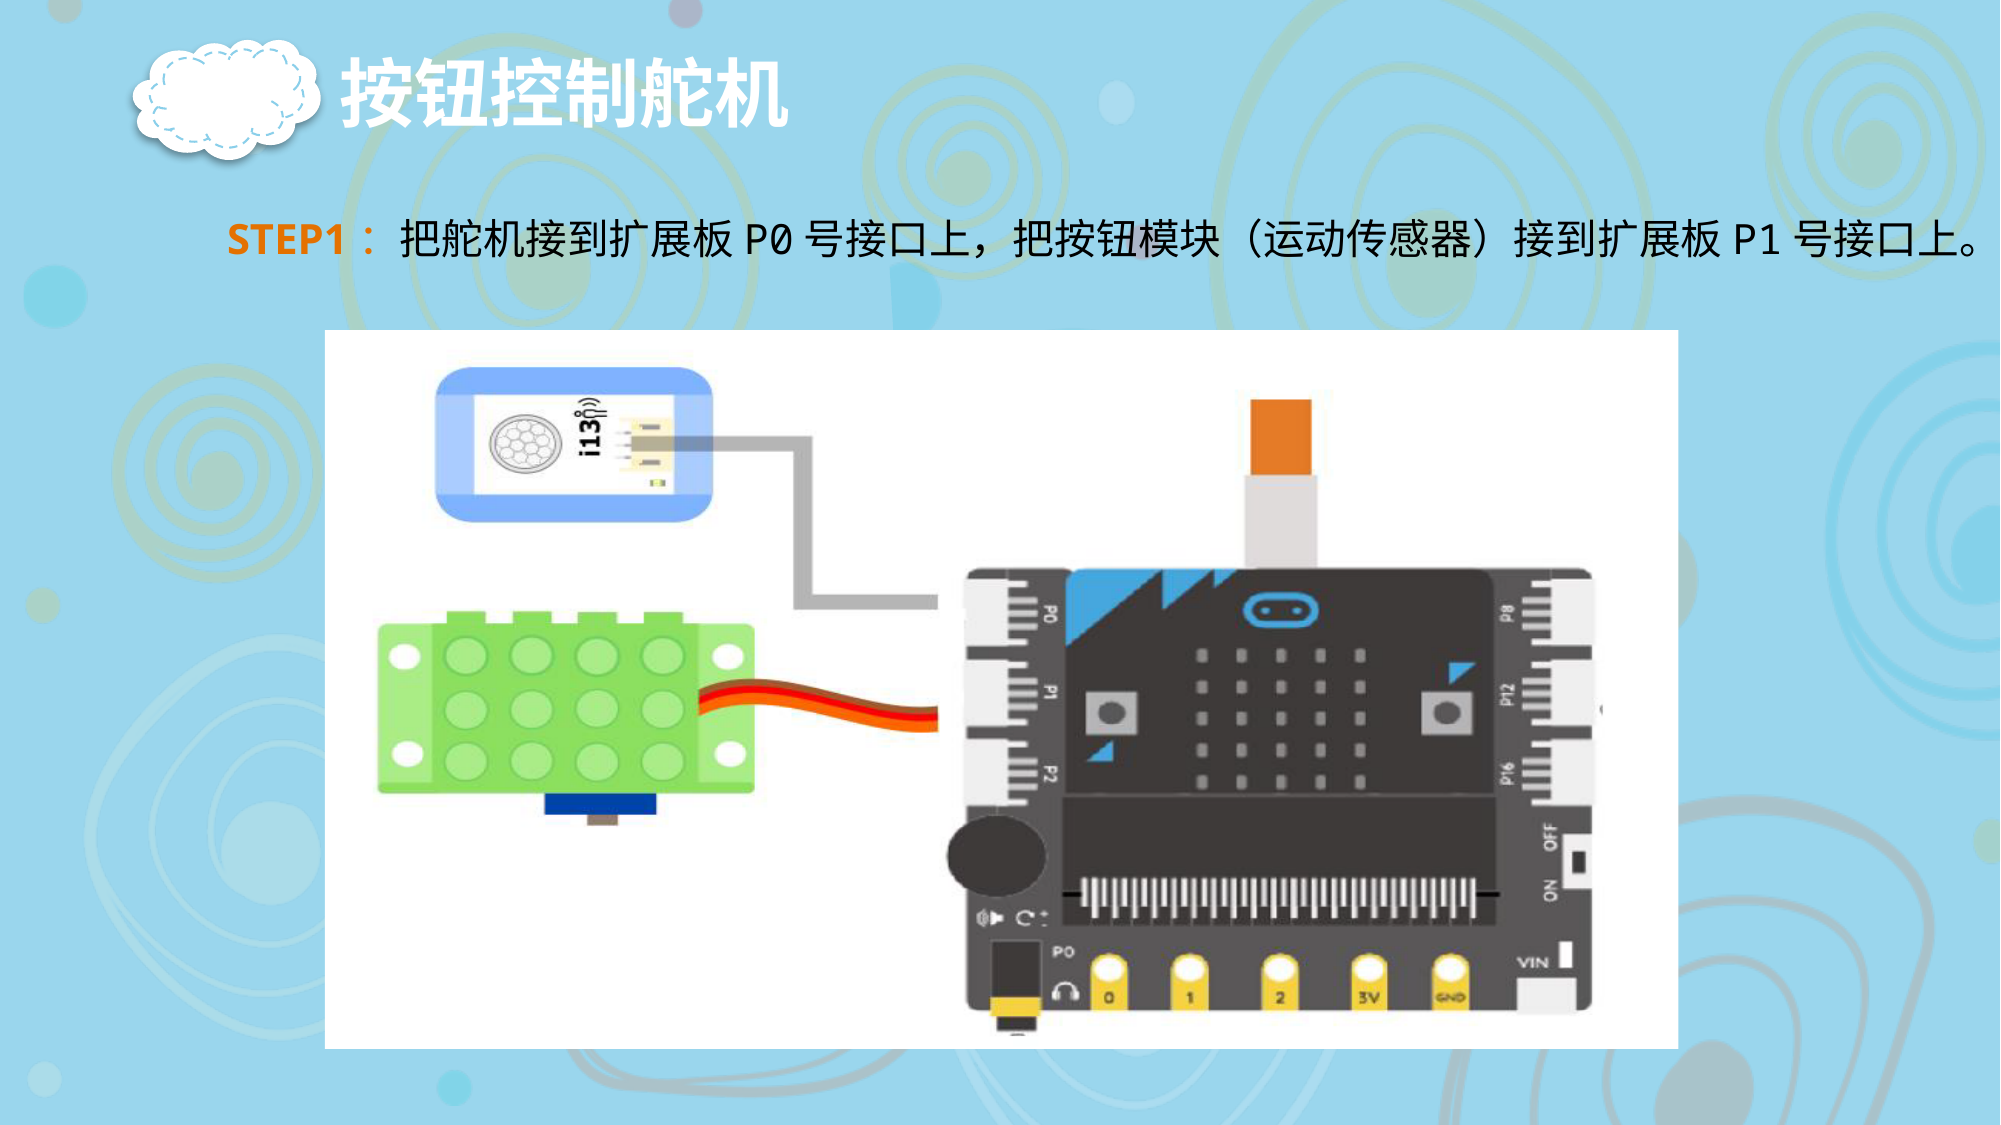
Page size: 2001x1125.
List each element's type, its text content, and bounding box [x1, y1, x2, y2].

text_box 按钮控制舵机 [324, 39, 1387, 145]
picture [324, 330, 1679, 1049]
text_box STEP1：把舵机接到扩展板P0号接口上，把按钮模块（运动传感器）接到扩展板P1号接口上。 [212, 205, 2000, 270]
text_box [132, 39, 321, 160]
